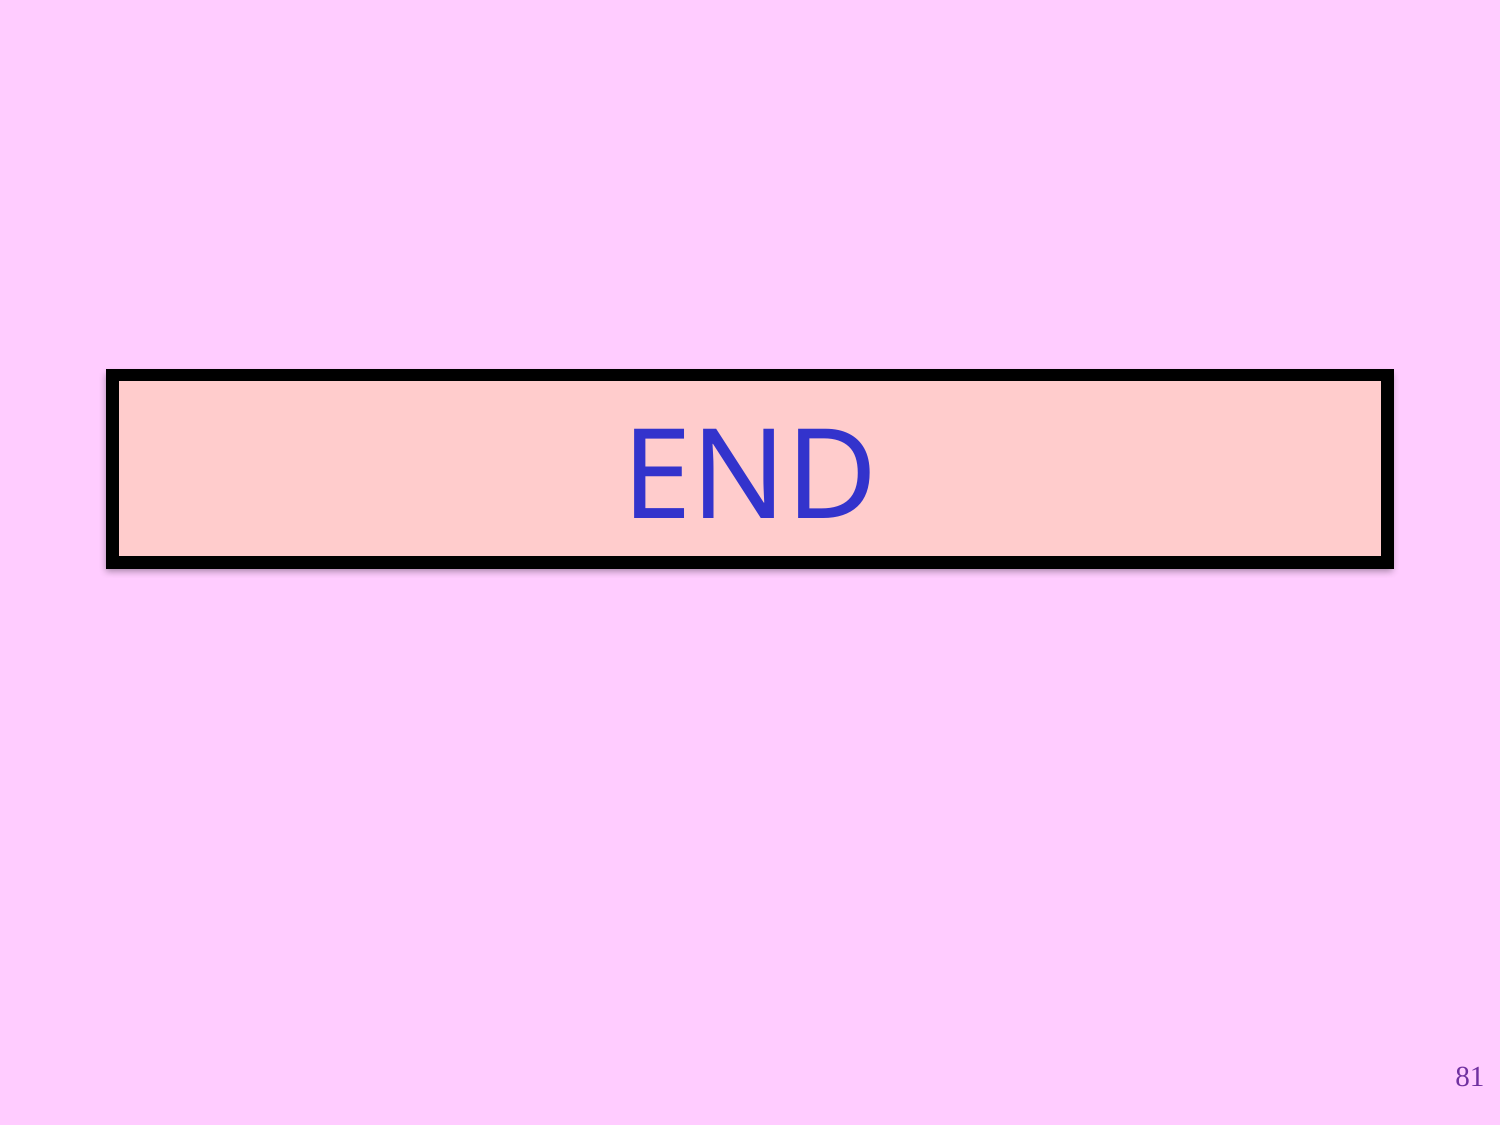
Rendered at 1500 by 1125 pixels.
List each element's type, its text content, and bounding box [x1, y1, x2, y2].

title END [112, 375, 1388, 563]
slide_number 81 [1187, 1050, 1500, 1125]
